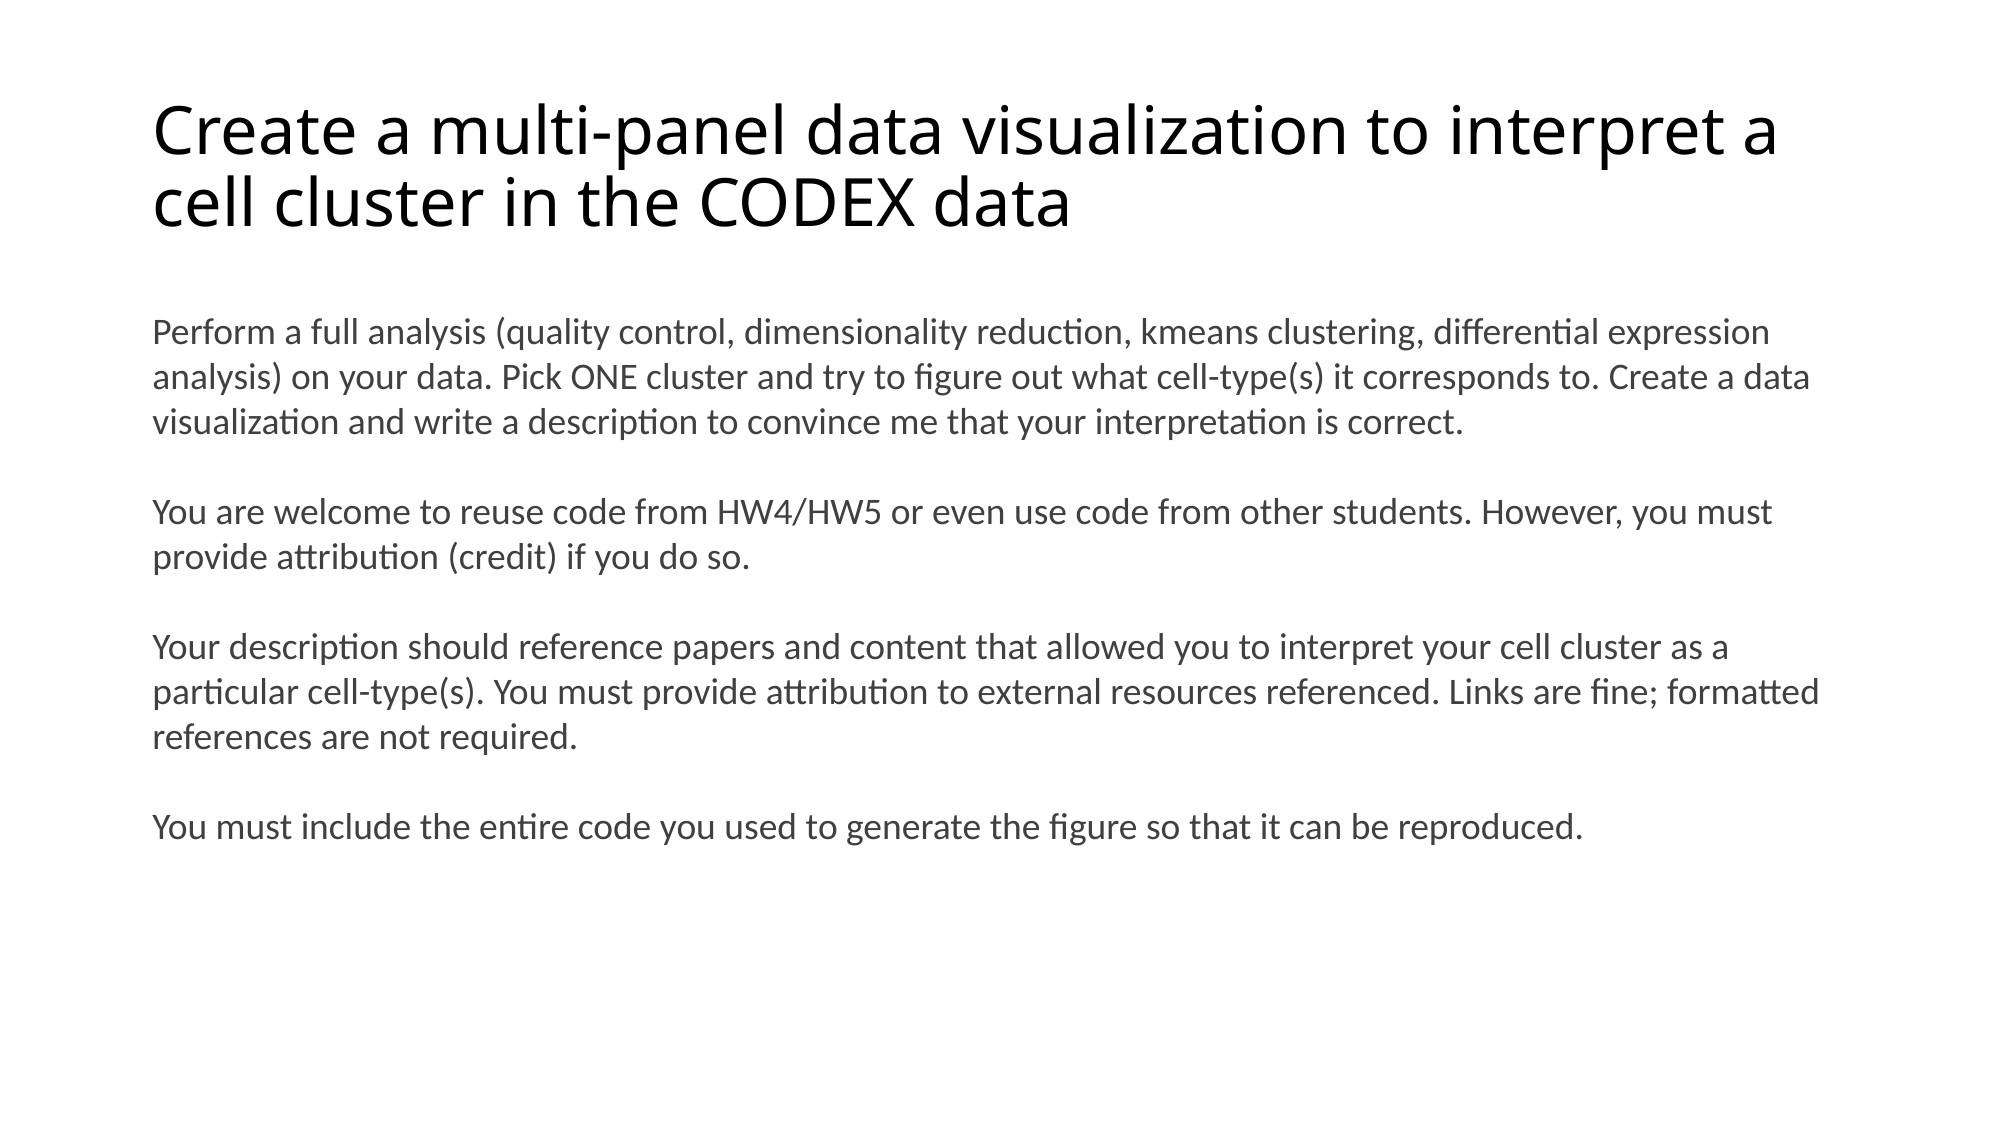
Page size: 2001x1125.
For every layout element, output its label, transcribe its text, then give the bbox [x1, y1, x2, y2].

list Perform a full analysis (quality control, dimensionality reduction, kmeans clustering, differential expression analysis) on your data. Pick ONE cluster and try to figure out what cell-type(s) it corresponds to. Create a data visualization and write a description to convince me that your interpretation is correct. You are welcome to reuse code from HW4/HW5 or even use code from other students. However, you must provide attribution (credit) if you do so. Your description should reference papers and content that allowed you to interpret your cell cluster as a particular cell-type(s). You must provide attribution to external resources referenced. Links are fine; formatted references are not required. You must include the entire code you used to generate the figure so that it can be reproduced. [137, 299, 1863, 1014]
title Create a multi-panel data visualization to interpret a cell cluster in the CODEX data [137, 59, 1863, 278]
